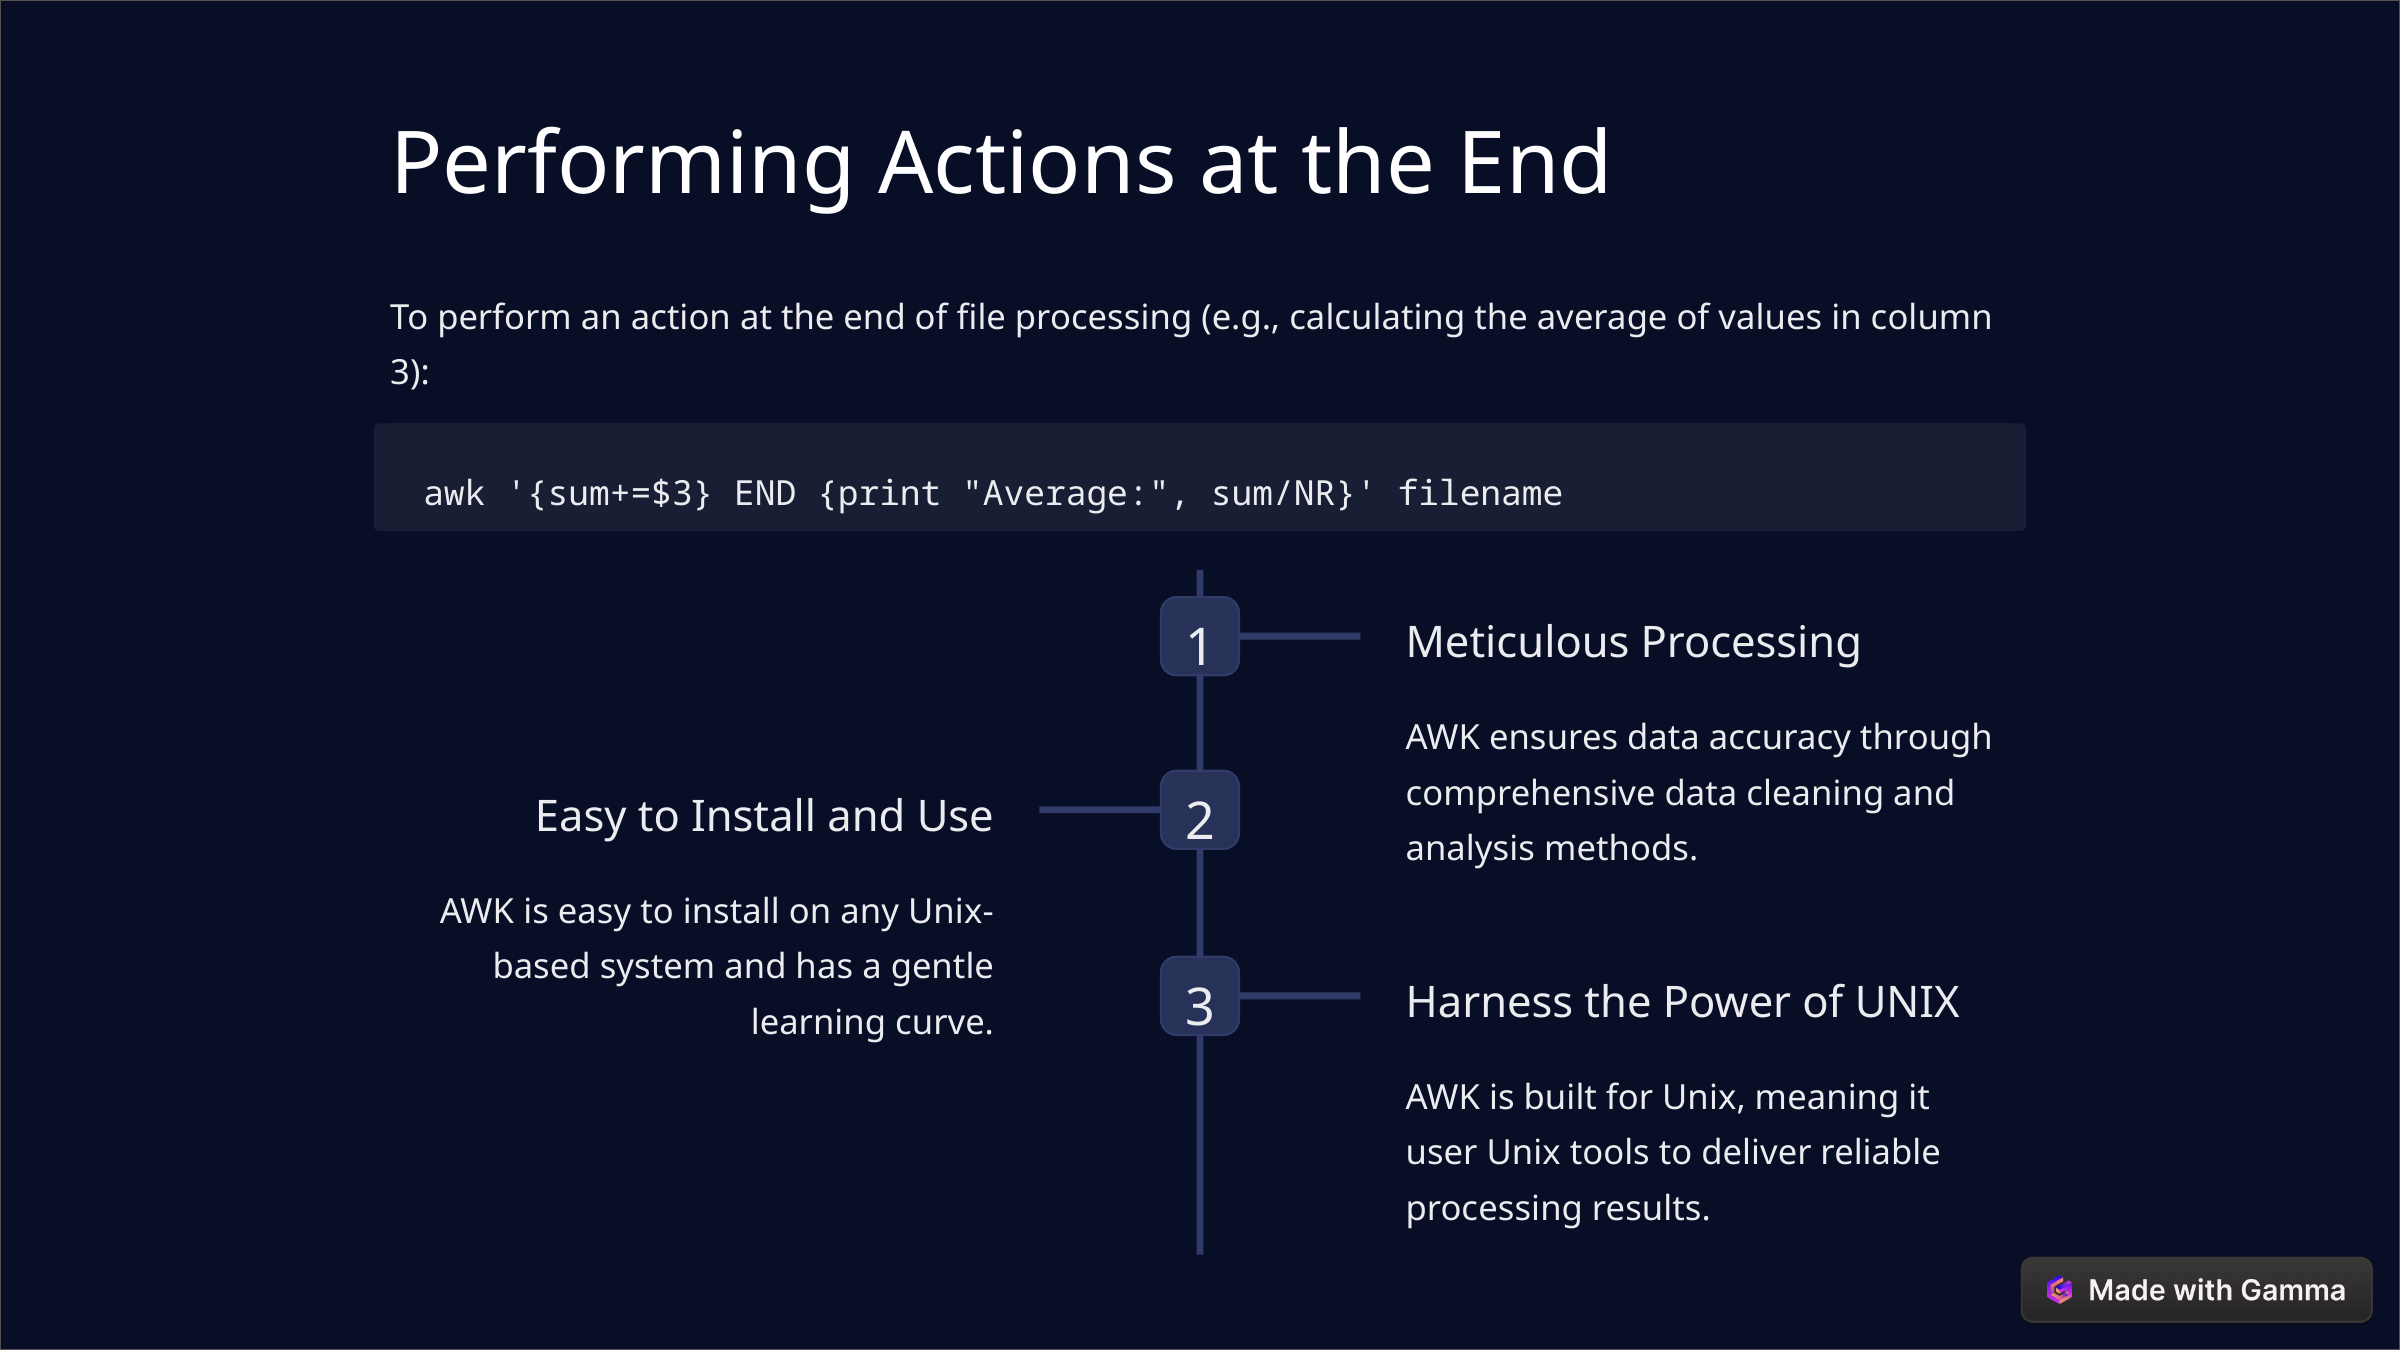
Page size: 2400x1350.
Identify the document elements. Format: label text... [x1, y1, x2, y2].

text_box [1160, 770, 1240, 849]
text_box AWK is built for Unix, meaning it user Unix tools to deliver reliable processing results. [1390, 1053, 2025, 1220]
text_box [1196, 676, 1204, 770]
text_box AWK ensures data accuracy through comprehensive data cleaning and analysis methods. [1390, 693, 2025, 861]
text_box [1160, 956, 1240, 1035]
text_box awk '{sum+=$3} END {print "Average:", sum/NR}' filename [408, 449, 1992, 505]
text_box [0, 0, 2400, 1350]
text_box AWK is easy to install on any Unix-based system and has a gentle learning curve. [375, 867, 1009, 1034]
text_box Easy to Install and Use [541, 778, 1009, 833]
text_box 3 [1185, 963, 1215, 1029]
text_box Performing Actions at the End [375, 95, 1622, 204]
text_box [1240, 992, 1361, 1000]
text_box 1 [1188, 603, 1212, 669]
text_box Meticulous Processing [1390, 604, 1858, 659]
text_box To perform an action at the end of file processing (e.g., calculating the average of values in column 3): [375, 273, 2025, 385]
text_box 2 [1184, 777, 1216, 843]
text_box [1196, 849, 1204, 956]
picture [2008, 1244, 2385, 1335]
text_box [373, 423, 2027, 531]
text_box [1196, 1035, 1204, 1255]
text_box [1240, 632, 1361, 640]
text_box Harness the Power of UNIX [1390, 964, 1959, 1019]
text_box [1160, 597, 1240, 676]
text_box [1196, 570, 1204, 597]
text_box [1039, 806, 1160, 814]
